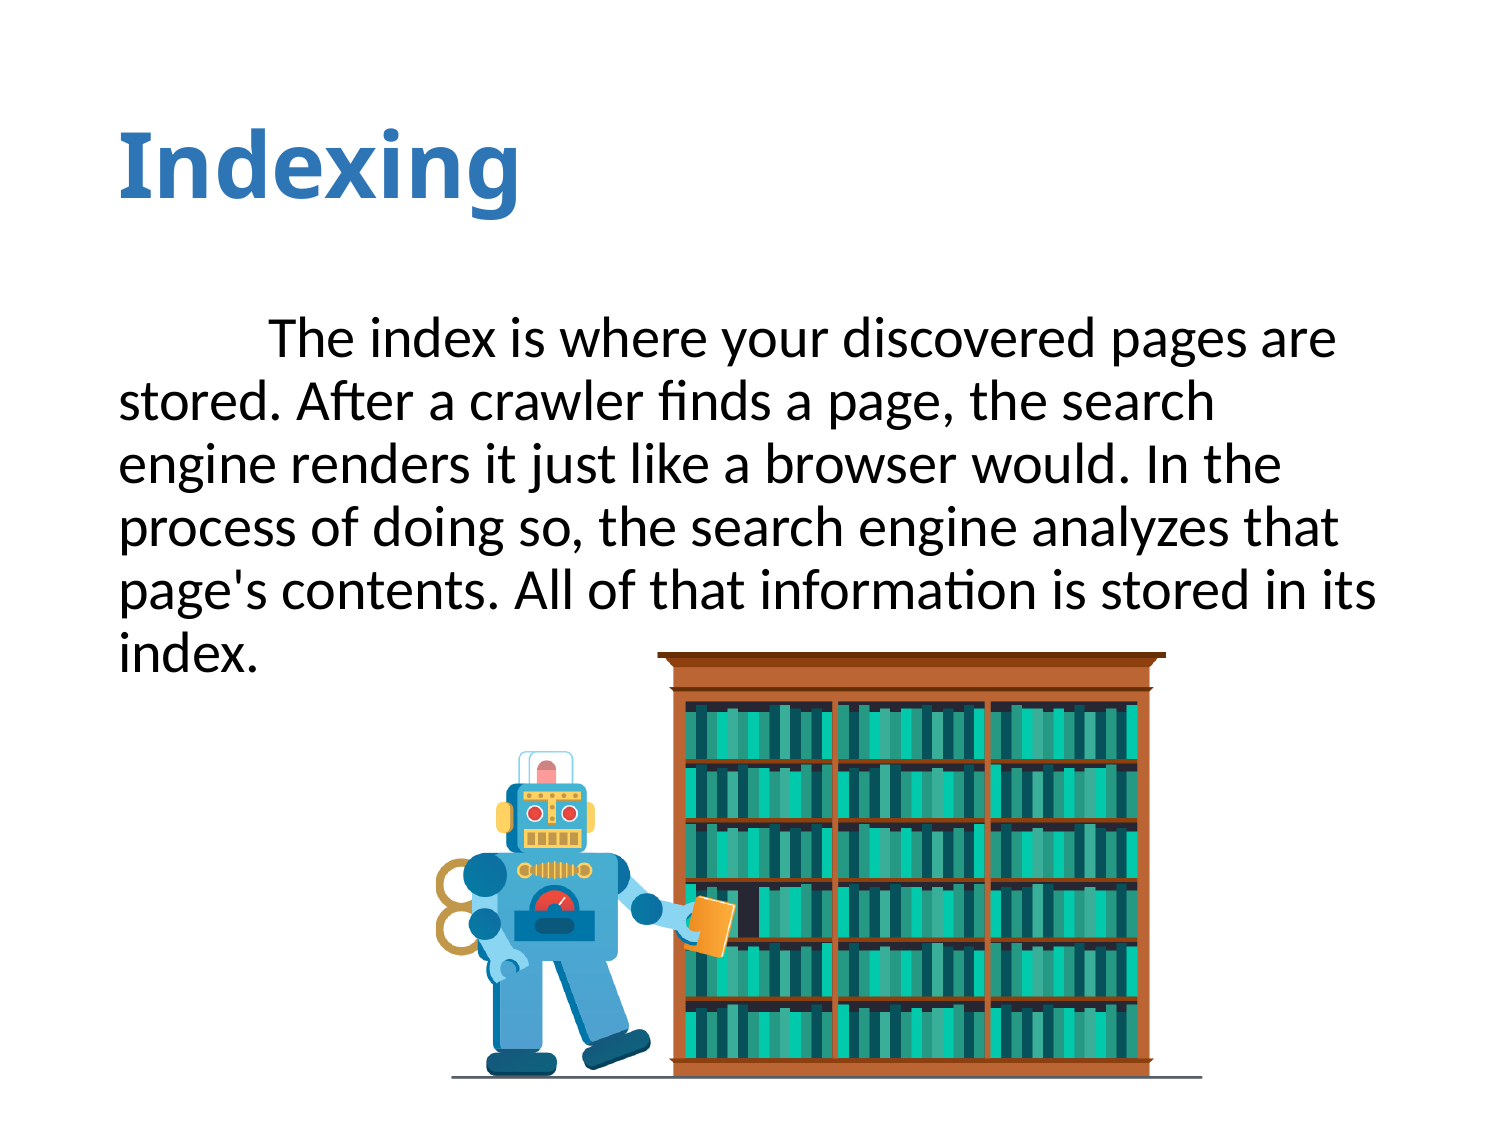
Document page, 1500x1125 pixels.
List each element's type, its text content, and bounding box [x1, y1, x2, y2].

list The index is where your discovered pages are stored. After a crawler finds a page, the search engine renders it just like a browser would. In the process of doing so, the search engine analyzes that page's contents. All of that information is stored in its index. [103, 299, 1397, 1014]
picture [435, 652, 1222, 1090]
title Indexing [103, 59, 1397, 278]
